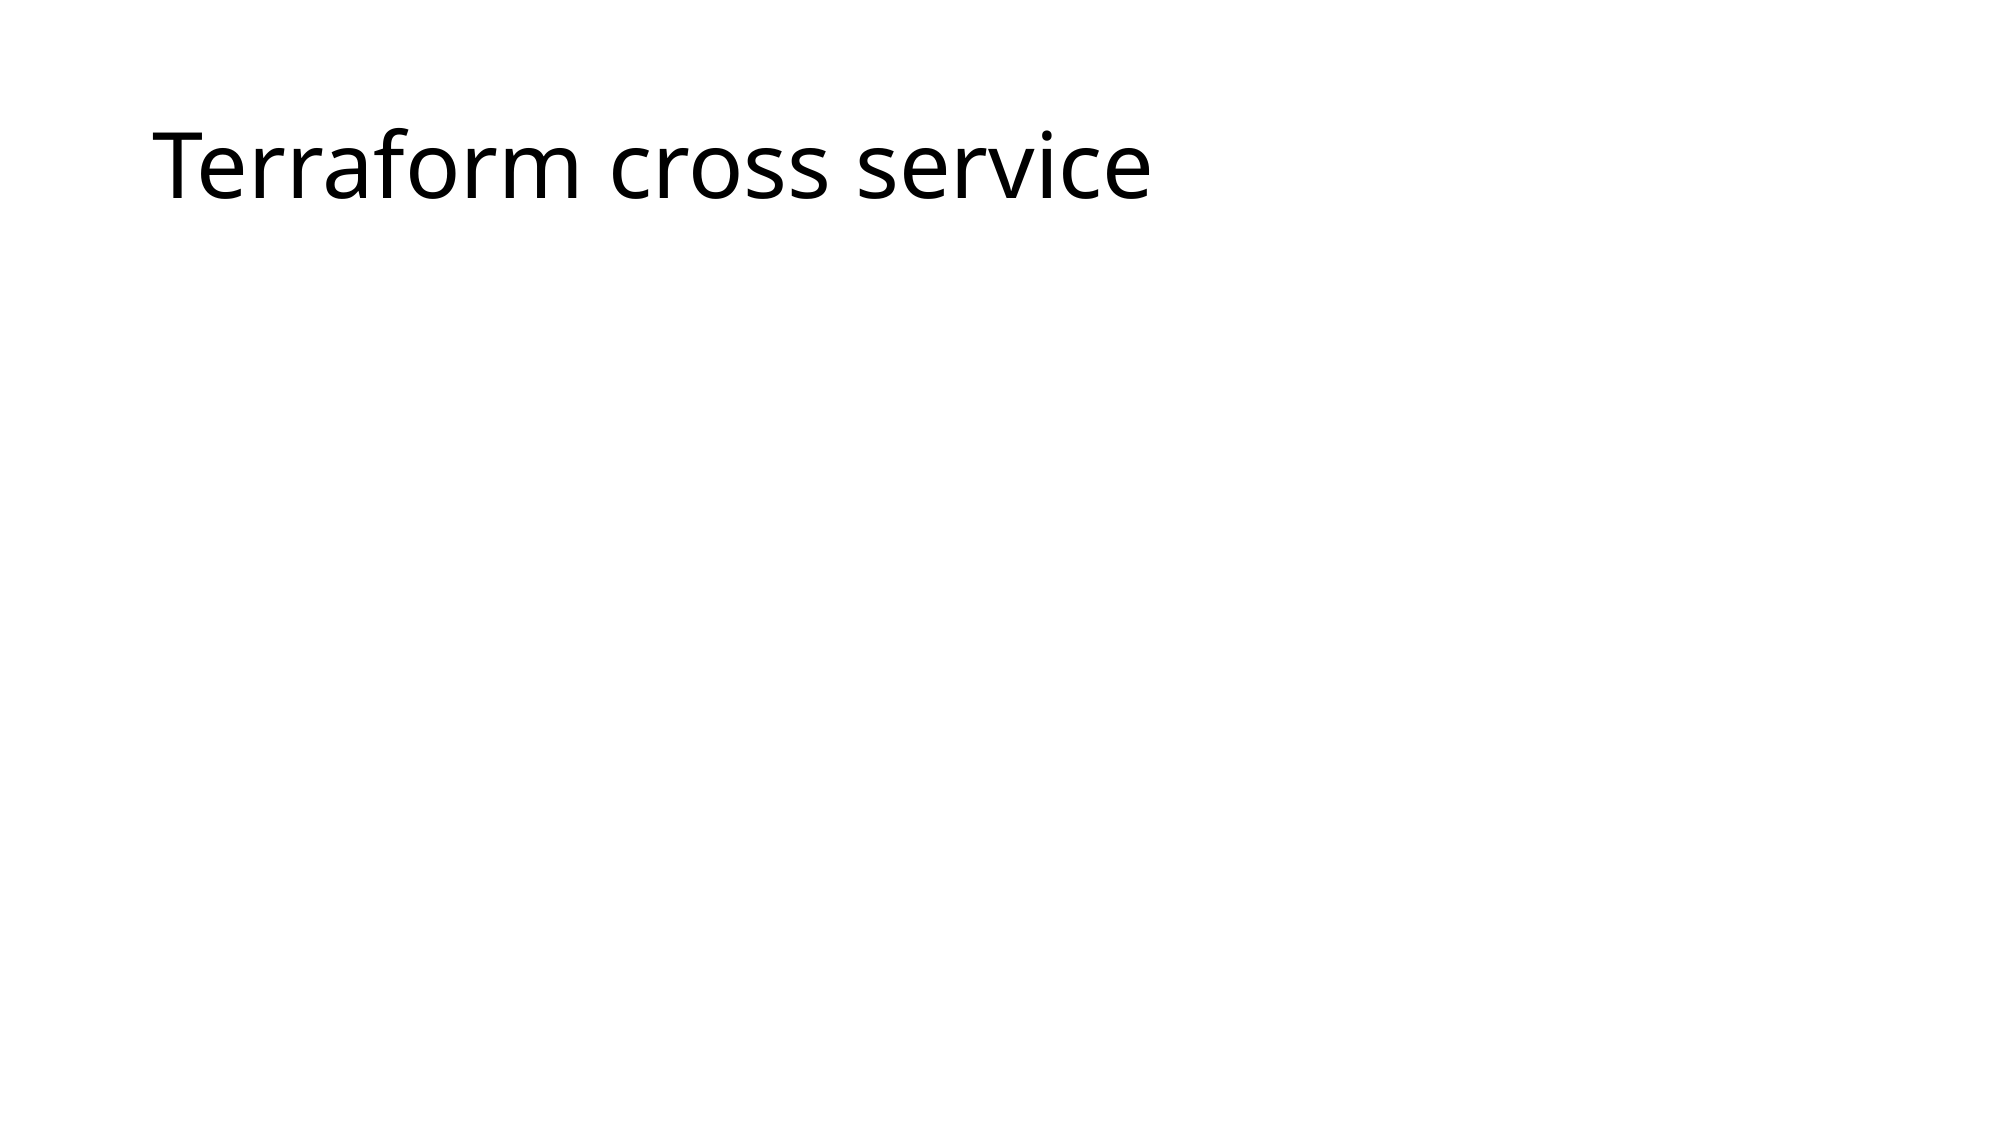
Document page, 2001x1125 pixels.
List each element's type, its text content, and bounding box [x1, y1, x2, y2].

title Terraform cross service [137, 59, 1863, 278]
